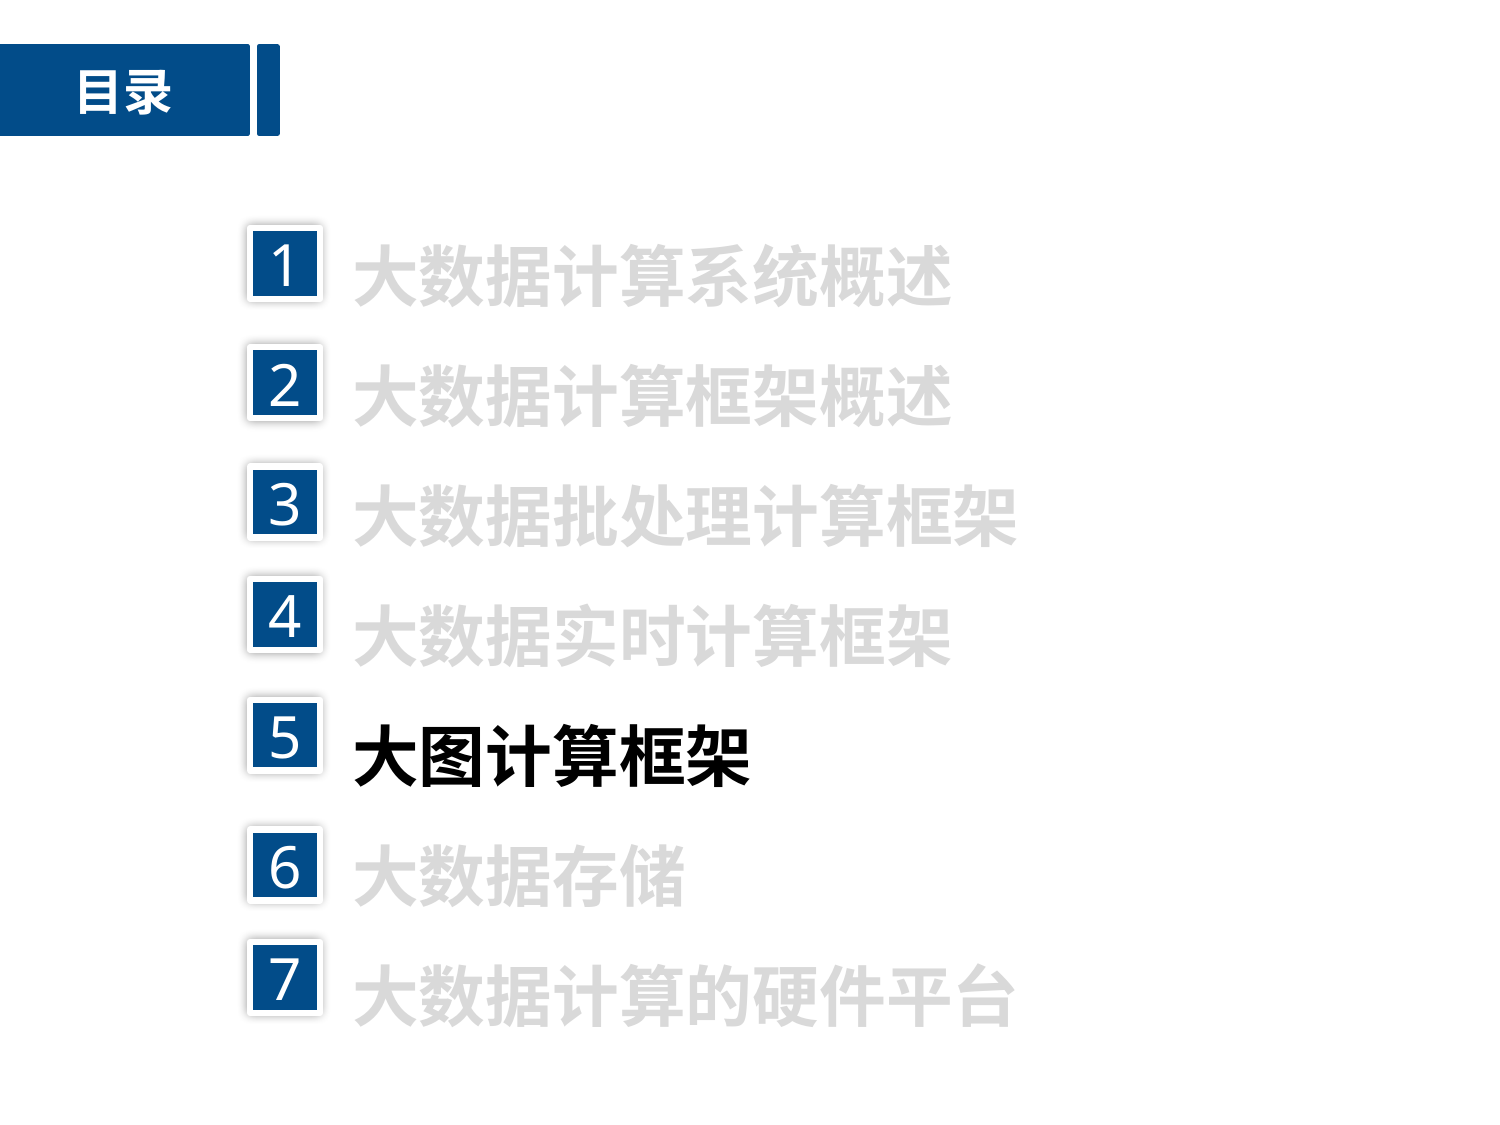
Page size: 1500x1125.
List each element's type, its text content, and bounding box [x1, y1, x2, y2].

text_box 3 [248, 464, 322, 539]
text_box 4 [248, 577, 322, 652]
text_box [0, 46, 278, 134]
text_box 2 [248, 345, 322, 420]
text_box 5 [248, 698, 322, 773]
text_box 7 [248, 940, 322, 1015]
text_box 大数据计算系统概述 大数据计算框架概述 大数据批处理计算框架 大数据实时计算框架 大图计算框架 大数据存储 大数据计算的硬件平台 [337, 187, 1288, 1042]
text_box 6 [248, 828, 322, 903]
text_box 1 [248, 226, 322, 301]
